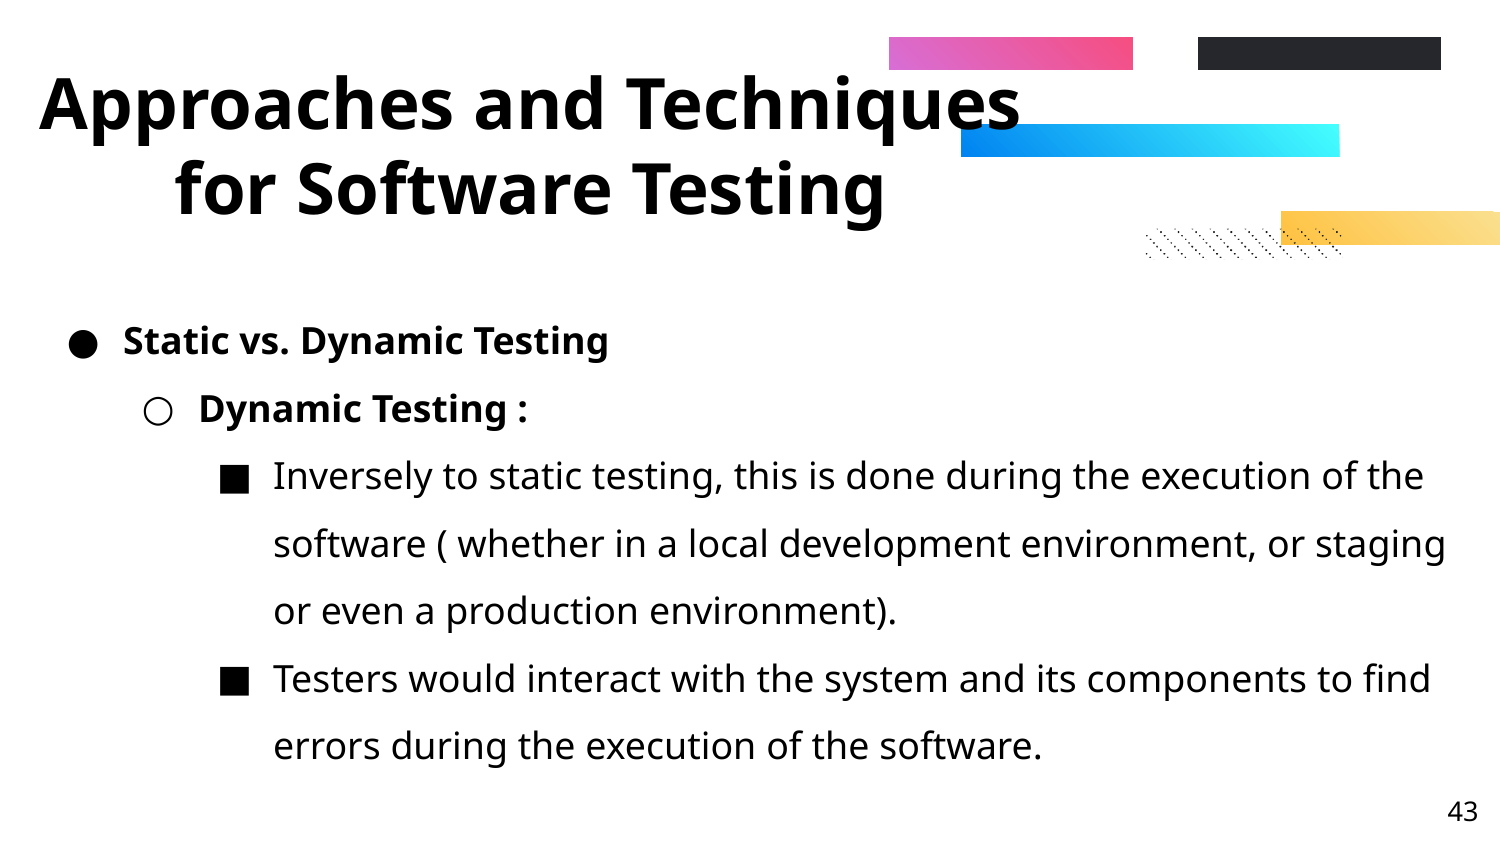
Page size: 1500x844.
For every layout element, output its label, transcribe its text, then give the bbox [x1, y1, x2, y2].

picture [1144, 228, 1343, 260]
title Approaches and Techniques for Software Testing [0, 37, 1063, 251]
slide_number ‹#› [1403, 779, 1494, 844]
subtitle Static vs. Dynamic Testing Dynamic Testing : Inversely to static testing, this is done during the execution of the software ( whether in a local development environment, or staging or even a production environment). Testers would interact with the system and its components to find errors during the execution of the software. [33, 279, 1494, 844]
